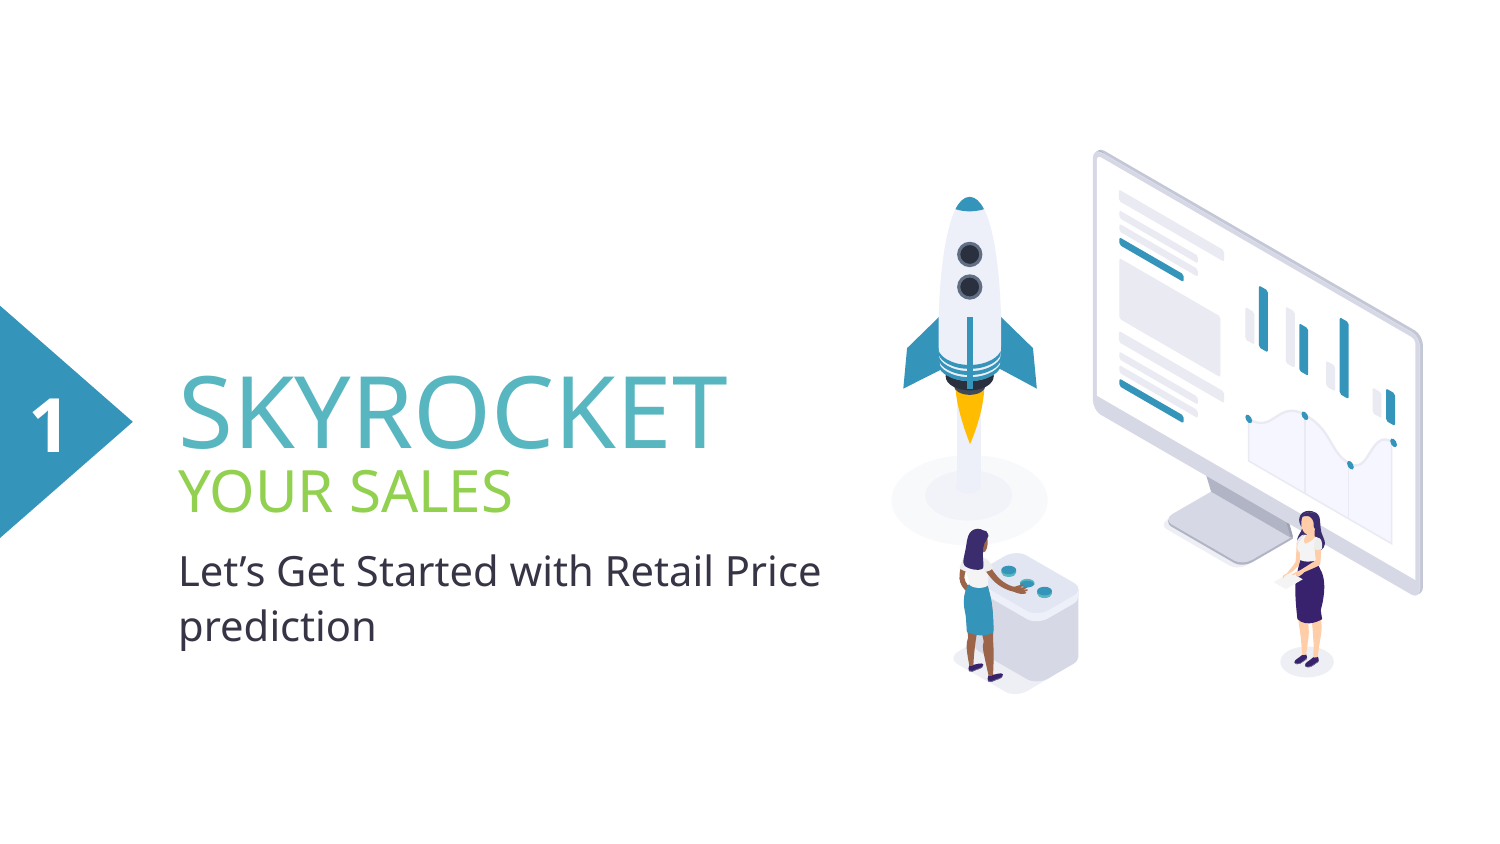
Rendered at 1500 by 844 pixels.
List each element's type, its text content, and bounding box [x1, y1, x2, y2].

text_box 1 [0, 306, 100, 540]
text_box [891, 149, 1424, 695]
title SKYROCKET YOUR SALES [178, 333, 881, 524]
subtitle Let’s Get Started with Retail Price prediction [178, 539, 881, 603]
